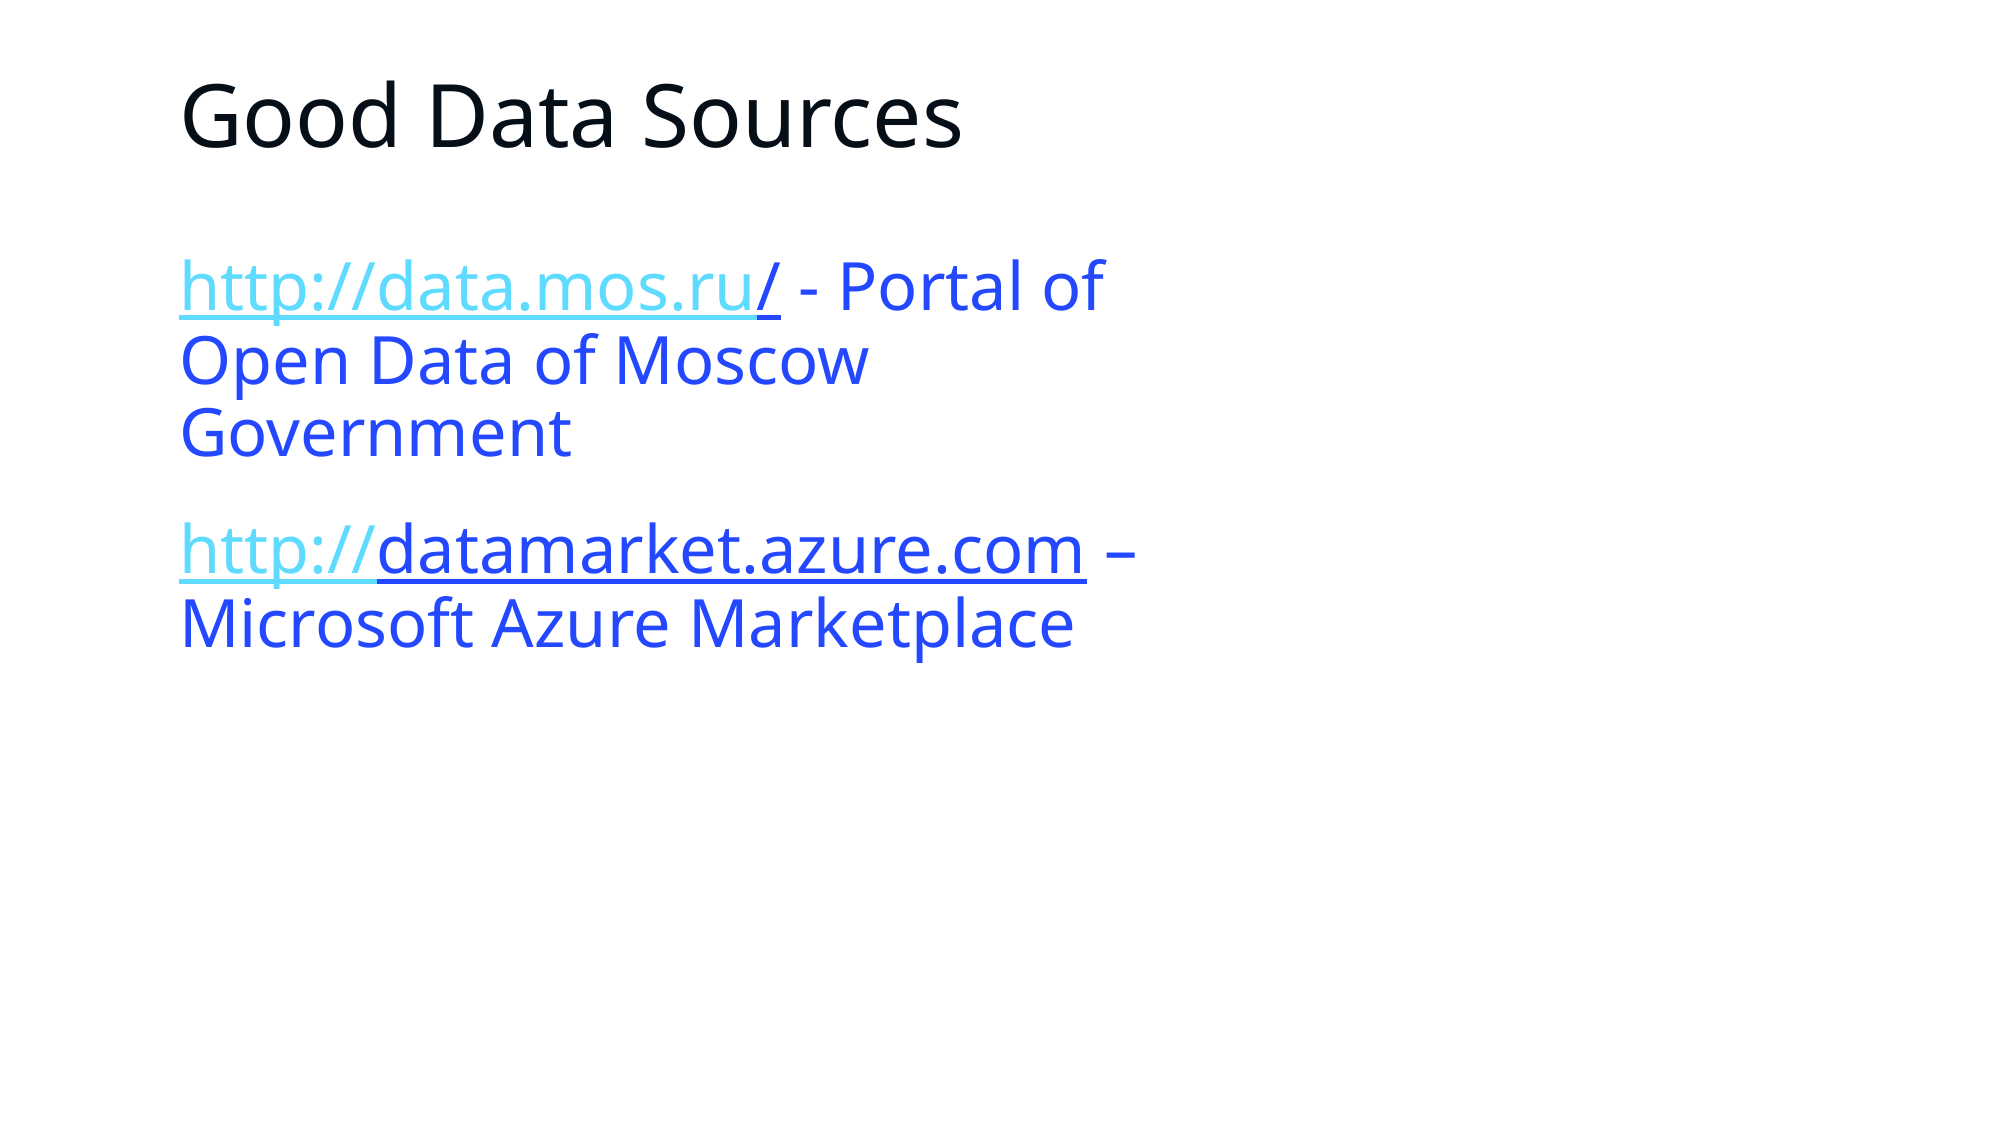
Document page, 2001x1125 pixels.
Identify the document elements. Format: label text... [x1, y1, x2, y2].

title Good Data Sources [173, 60, 1863, 179]
list http://data.mos.ru/ - Portal of Open Data of Moscow Government http://datamarket.azure.com – Microsoft Azure Marketplace [173, 237, 1207, 1035]
